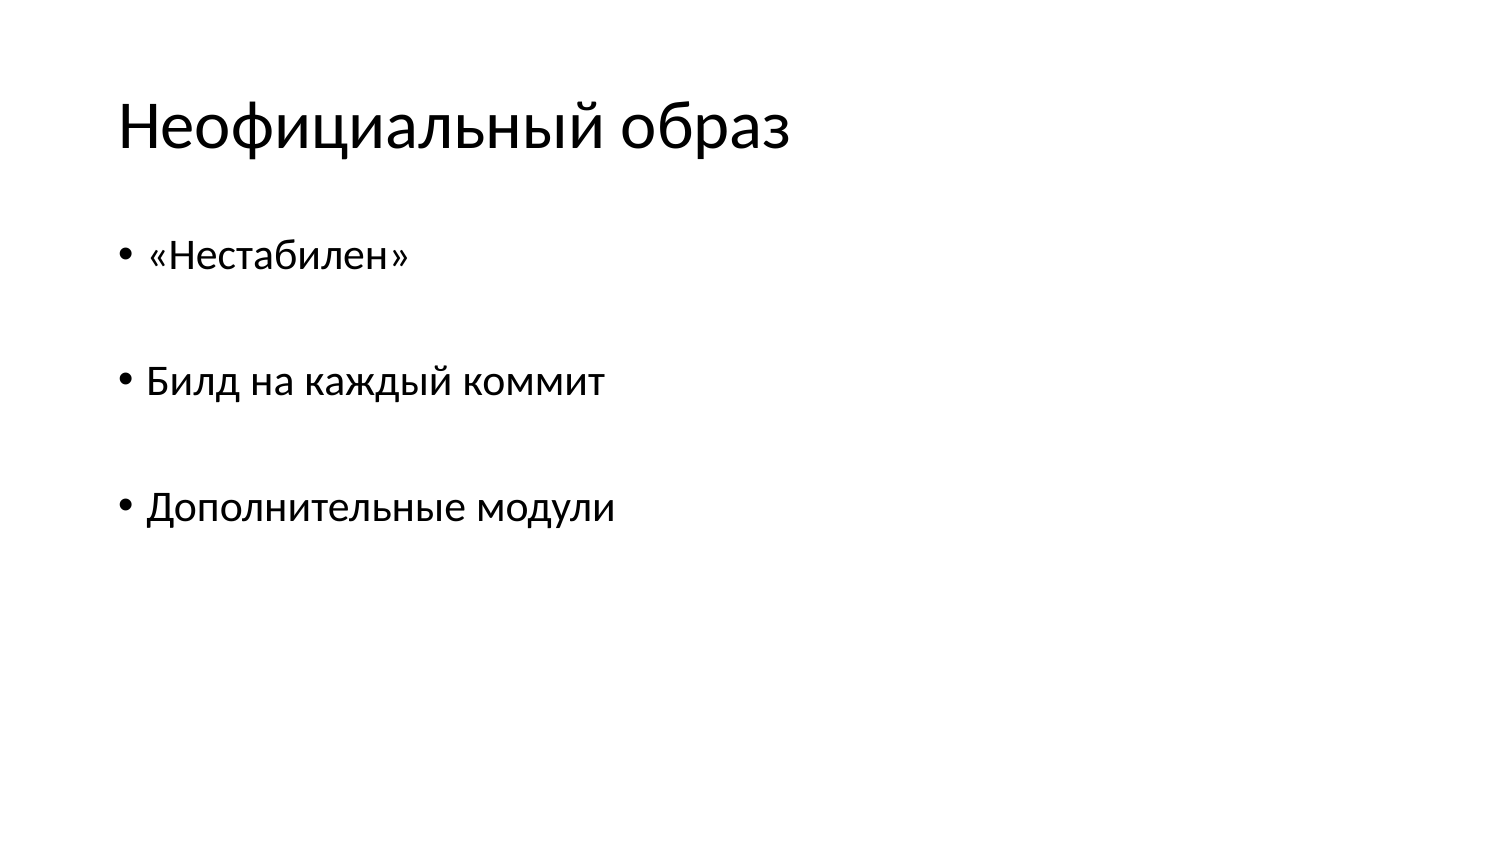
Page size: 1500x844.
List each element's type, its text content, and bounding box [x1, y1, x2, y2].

list «Нестабилен» Билд на каждый коммит Дополнительные модули [103, 224, 1397, 760]
title Неофициальный образ [103, 44, 1397, 208]
